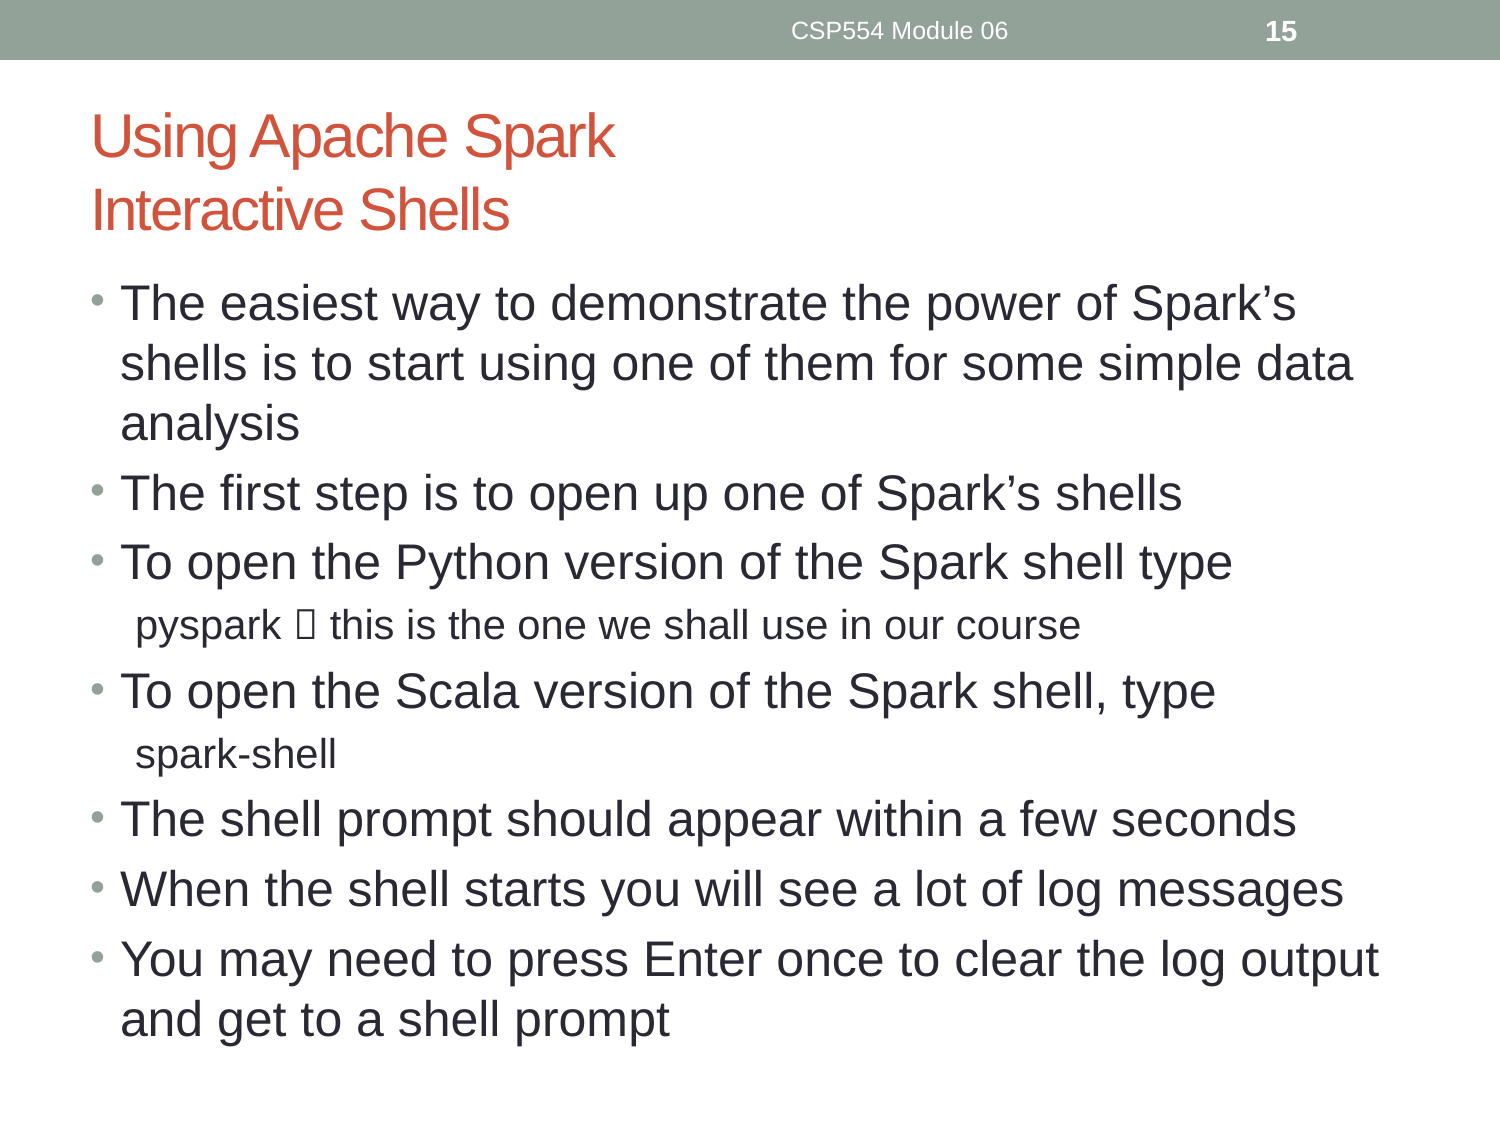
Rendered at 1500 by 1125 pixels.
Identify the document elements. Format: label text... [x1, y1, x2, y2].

footer CSP554 Module 06 [562, 3, 1238, 57]
list The easiest way to demonstrate the power of Spark’s shells is to start using one of them for some simple data analysis The first step is to open up one of Spark’s shells To open the Python version of the Spark shell type pyspark  this is the one we shall use in our course To open the Scala version of the Spark shell, type spark-shell The shell prompt should appear within a few seconds When the shell starts you will see a lot of log messages You may need to press Enter once to clear the log output and get to a shell prompt [75, 262, 1425, 1063]
slide_number 15 [1250, 3, 1425, 57]
title Using Apache Spark Interactive Shells [75, 87, 1425, 250]
